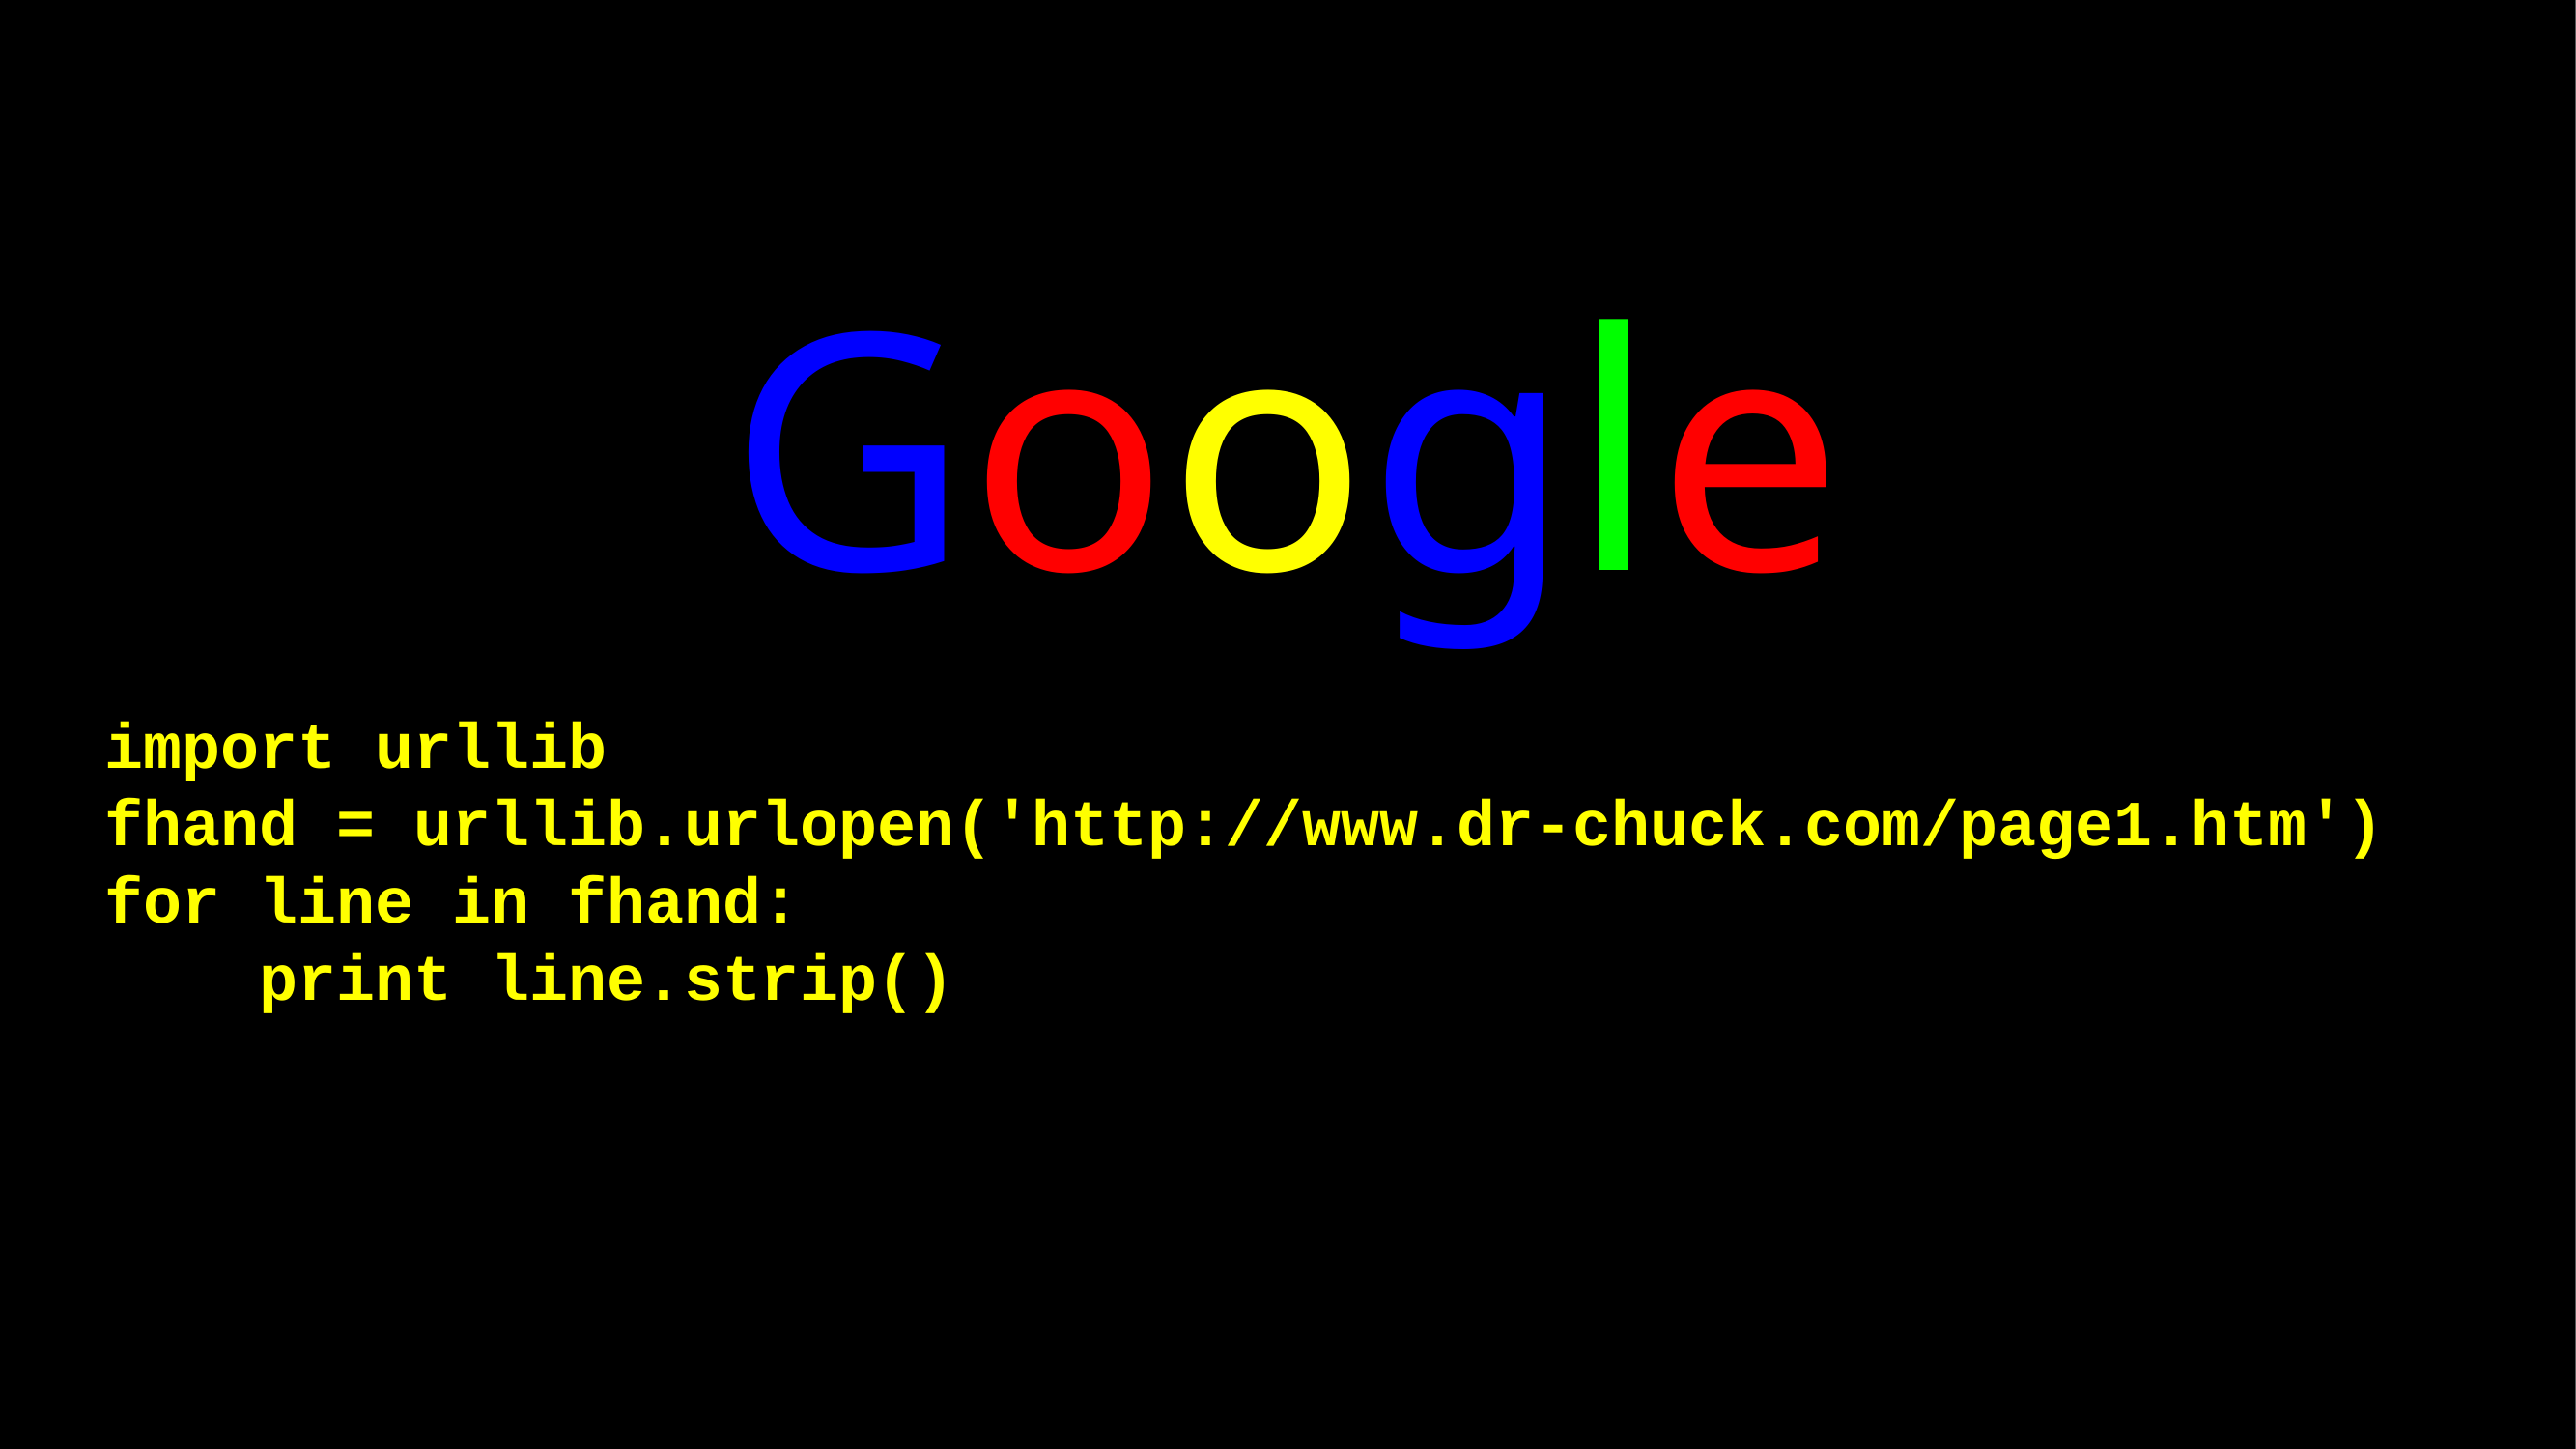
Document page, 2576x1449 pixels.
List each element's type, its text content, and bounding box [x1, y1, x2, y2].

title Google [239, 21, 2333, 644]
text_box import urllib fhand = urllib.urlopen('http://www.dr-chuck.com/page1.htm') for line in fhand: print line.strip() [104, 664, 2570, 1053]
